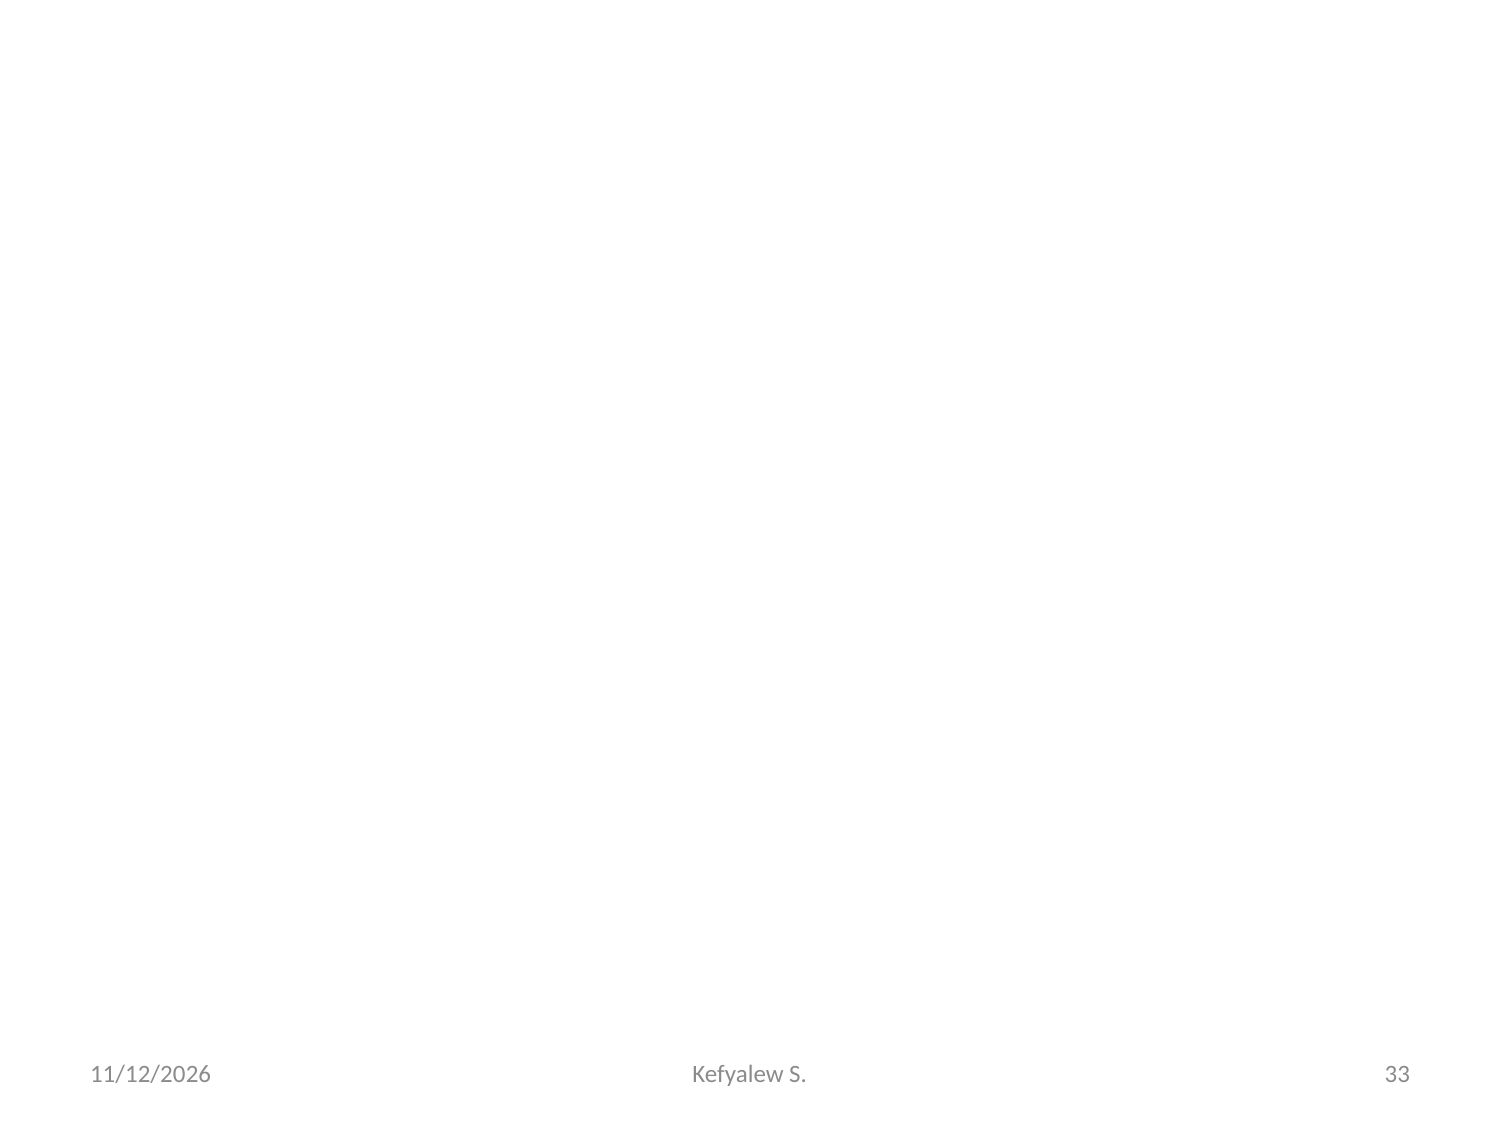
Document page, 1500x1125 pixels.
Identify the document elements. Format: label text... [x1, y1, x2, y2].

footer Kefyalew S. [512, 1042, 988, 1103]
slide_number 28-Dec-23 [75, 1042, 425, 1103]
slide_number 33 [1074, 1042, 1425, 1103]
